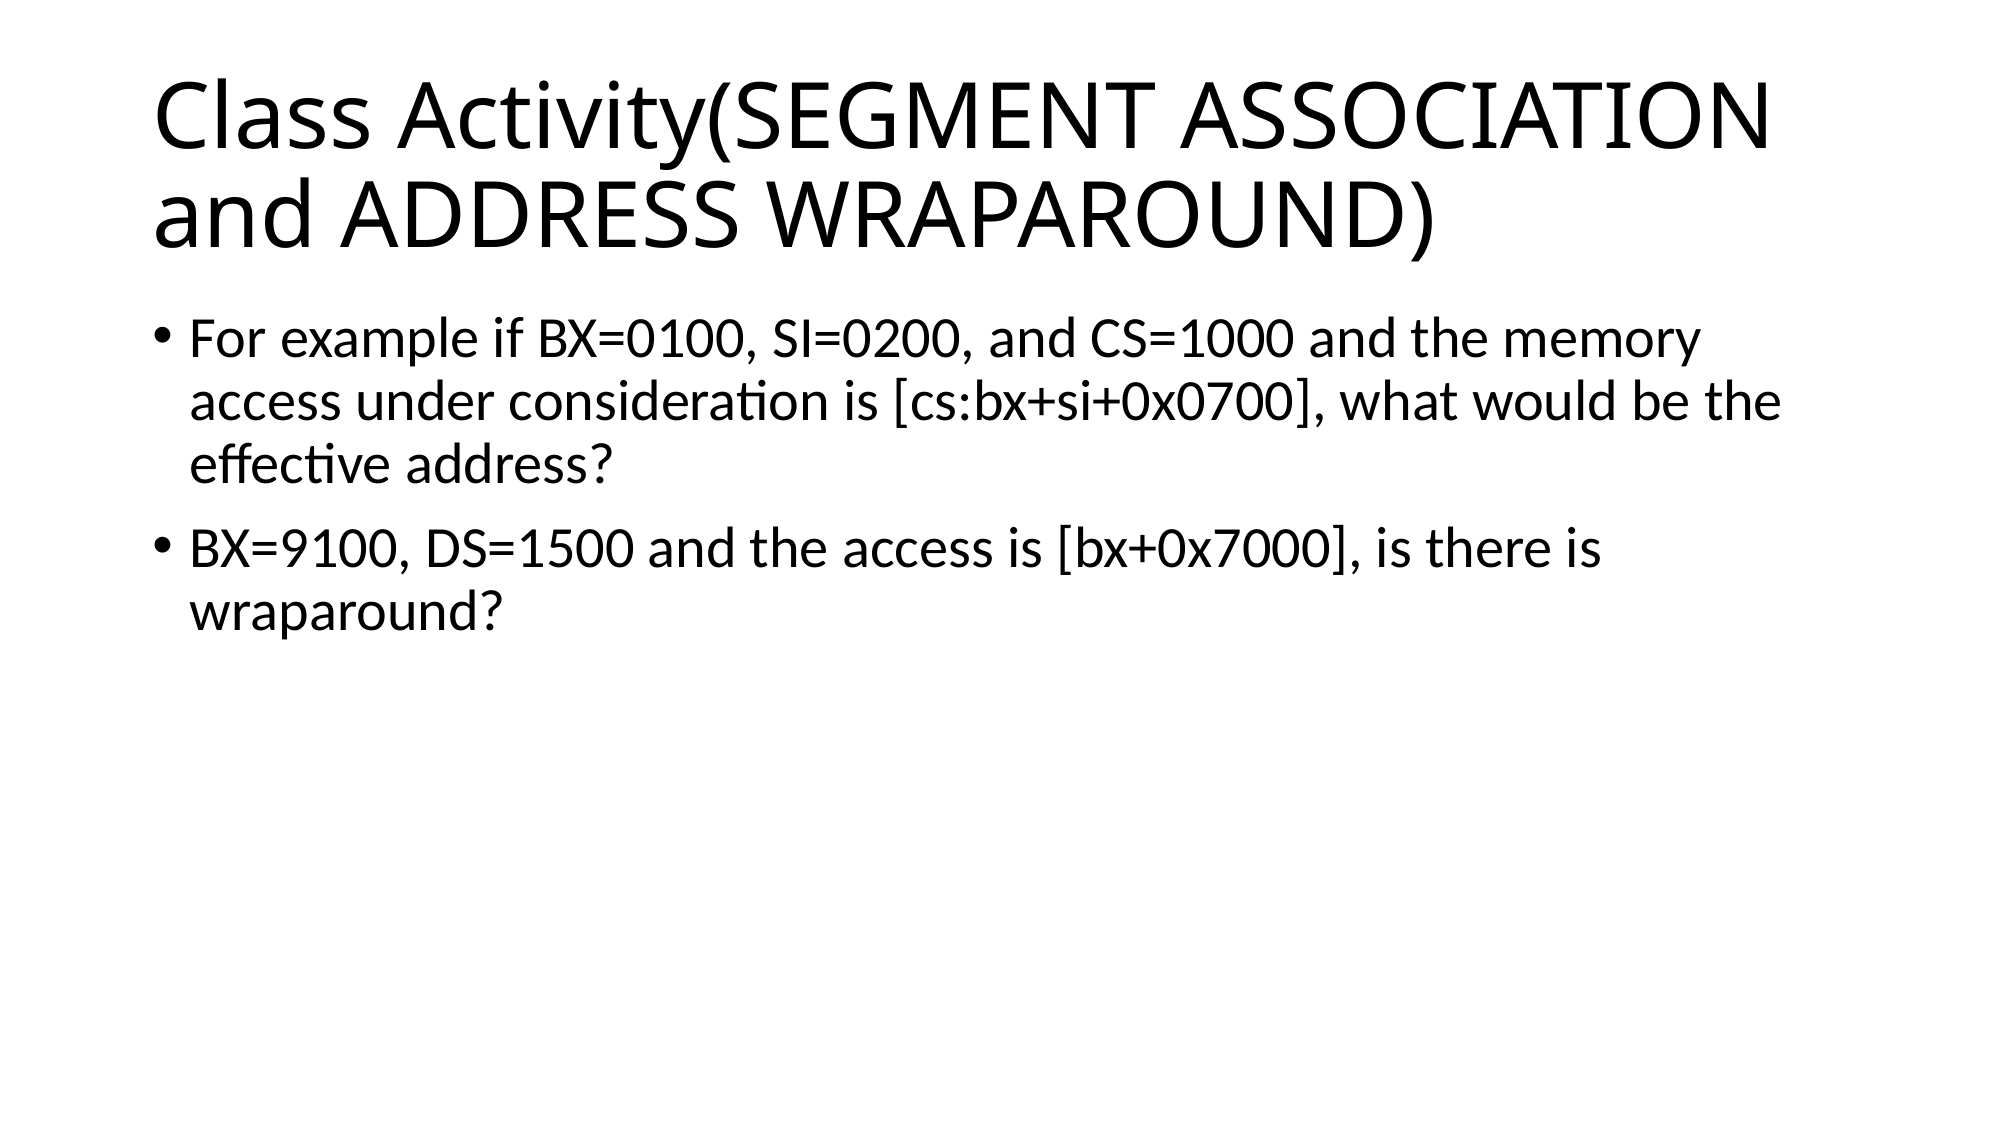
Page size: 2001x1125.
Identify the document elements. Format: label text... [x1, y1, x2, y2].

list For example if BX=0100, SI=0200, and CS=1000 and the memory access under consideration is [cs:bx+si+0x0700], what would be the effective address? BX=9100, DS=1500 and the access is [bx+0x7000], is there is wraparound? [137, 299, 1863, 1014]
title Class Activity(SEGMENT ASSOCIATION and ADDRESS WRAPAROUND) [137, 59, 1863, 278]
